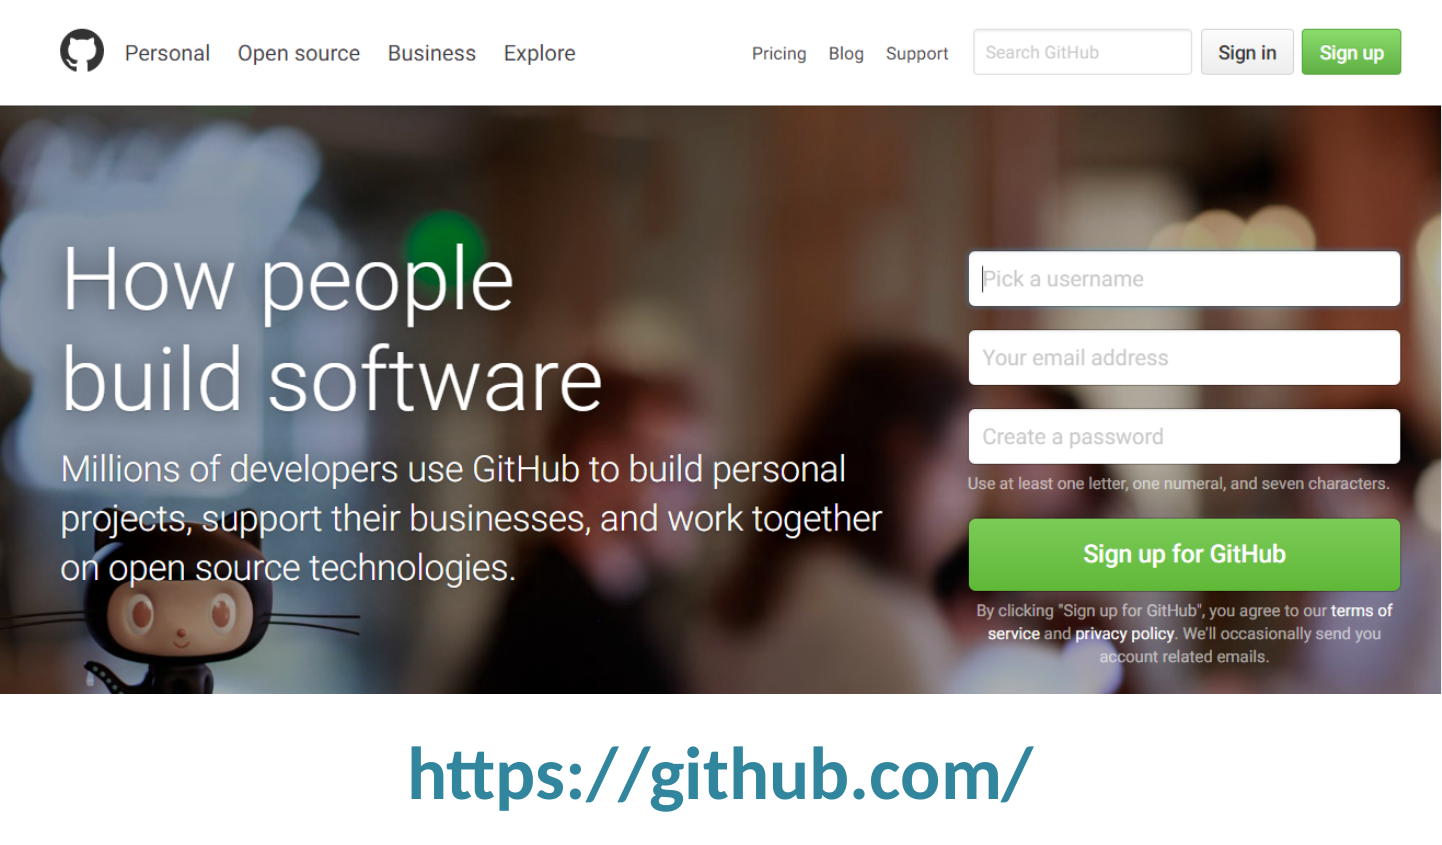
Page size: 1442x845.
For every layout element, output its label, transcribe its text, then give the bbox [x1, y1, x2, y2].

picture [0, 8, 1442, 694]
text_box https://github.com/ [392, 717, 1050, 822]
